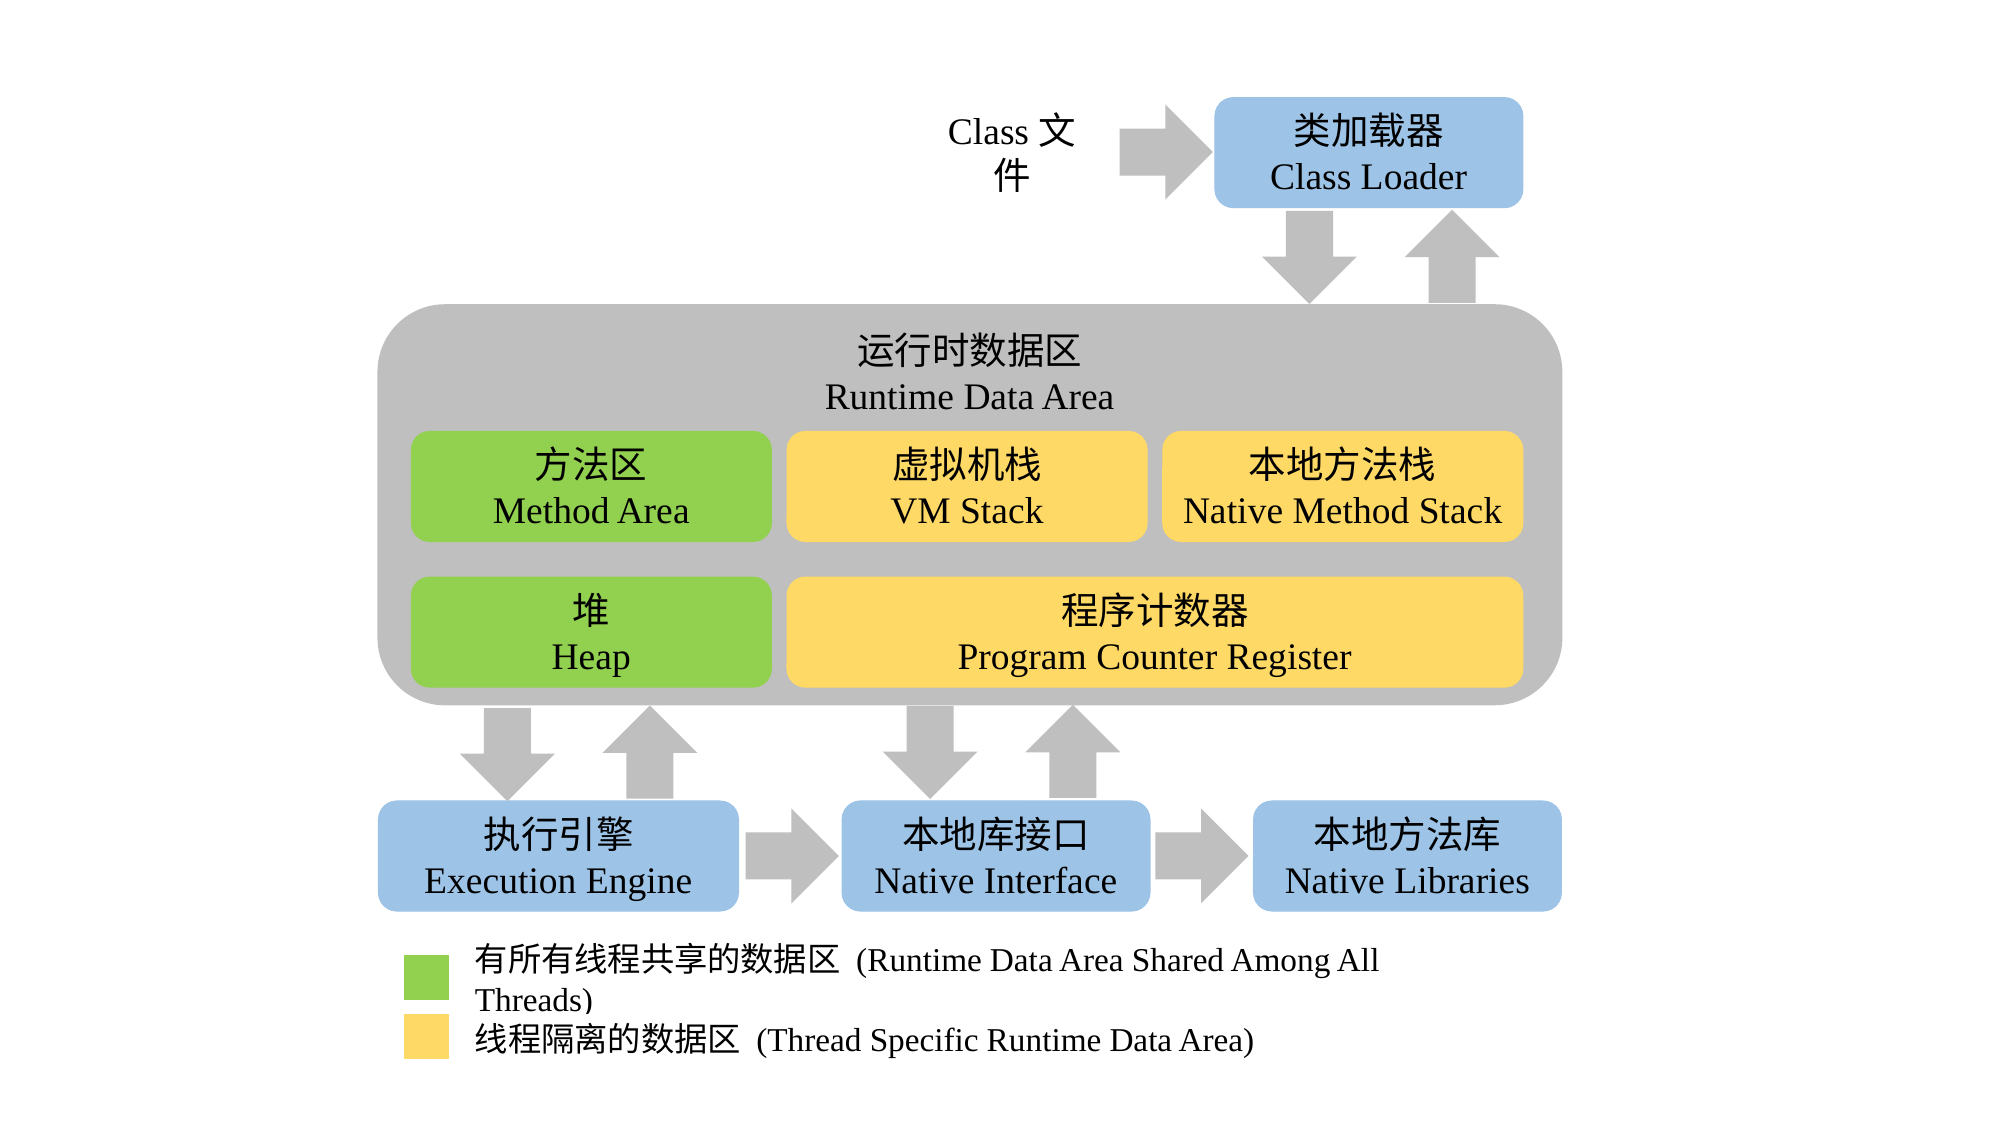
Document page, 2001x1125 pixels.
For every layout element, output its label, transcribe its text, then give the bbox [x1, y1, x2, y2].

text_box 执行引擎 Execution Engine [377, 800, 740, 912]
text_box 方法区 Method Area [410, 430, 772, 543]
text_box 有所有线程共享的数据区 (Runtime Data Area Shared Among All Threads) [457, 954, 1524, 1002]
text_box 程序计数器 Program Counter Register [786, 576, 1524, 688]
text_box [1404, 209, 1500, 303]
text_box [602, 705, 698, 799]
text_box [1261, 210, 1357, 305]
text_box 运行时数据区 Runtime Data Area [789, 329, 1151, 415]
text_box [1025, 704, 1121, 798]
text_box 本地方法栈 Native Method Stack [1162, 430, 1524, 543]
text_box [745, 808, 839, 904]
text_box 本地库接口 Native Interface [841, 800, 1151, 912]
text_box 堆 Heap [410, 576, 772, 688]
text_box [1155, 808, 1249, 904]
text_box [404, 955, 449, 1000]
text_box [459, 708, 555, 802]
text_box 线程隔离的数据区 (Thread Specific Runtime Data Area) [457, 1014, 1359, 1062]
text_box [404, 1014, 449, 1059]
text_box [377, 304, 1563, 706]
text_box Class文件 [917, 120, 1107, 184]
text_box [1119, 104, 1213, 200]
text_box 类加载器 Class Loader [1214, 97, 1524, 209]
text_box 虚拟机栈 VM Stack [786, 430, 1148, 543]
text_box 本地方法库 Native Libraries [1252, 800, 1562, 912]
text_box [882, 705, 978, 800]
